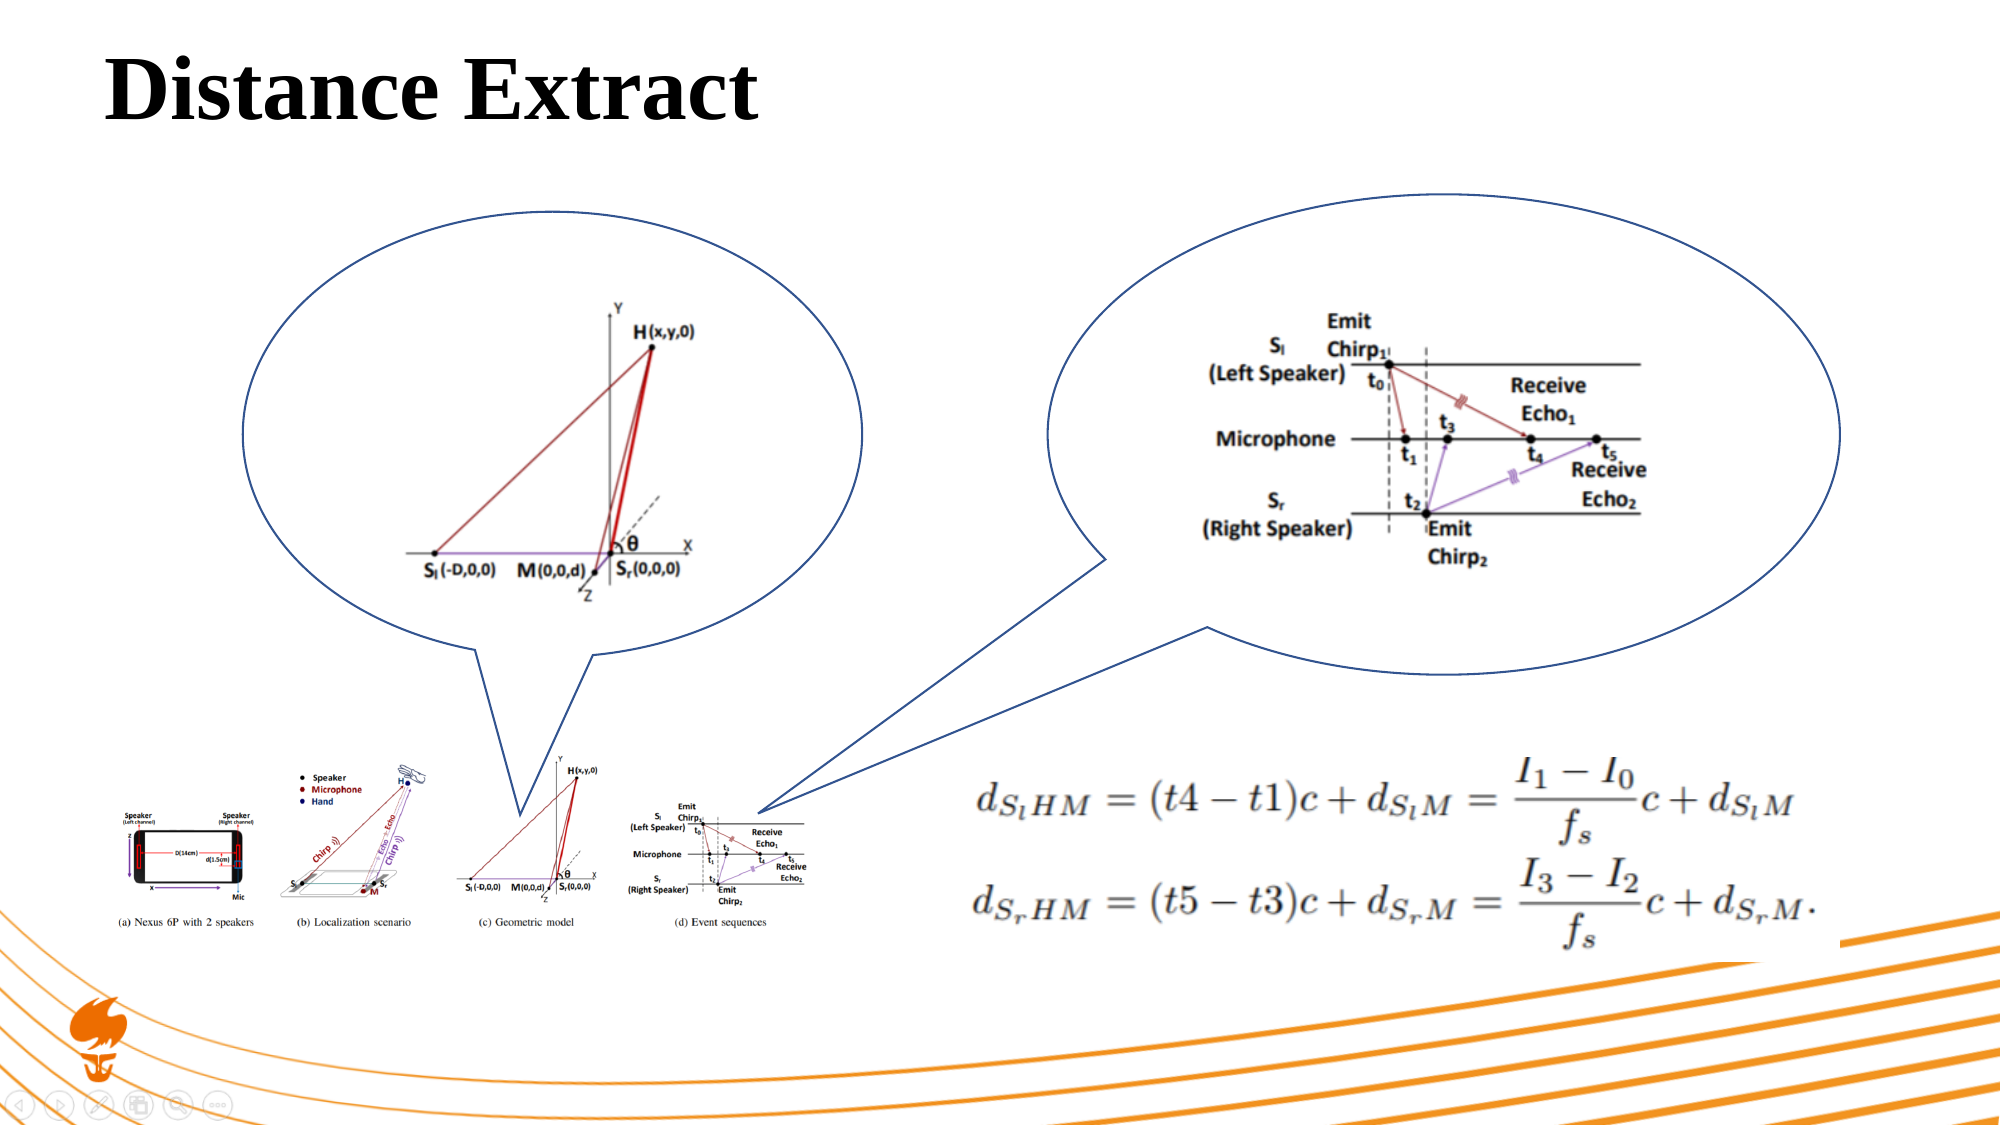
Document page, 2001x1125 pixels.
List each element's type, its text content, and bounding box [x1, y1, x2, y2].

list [955, 757, 1840, 962]
picture [0, 0, 2000, 1125]
text_box [137, 59, 1863, 278]
text_box [241, 278, 864, 738]
title Distance Extract [89, 35, 1815, 254]
text_box [854, 278, 1841, 775]
